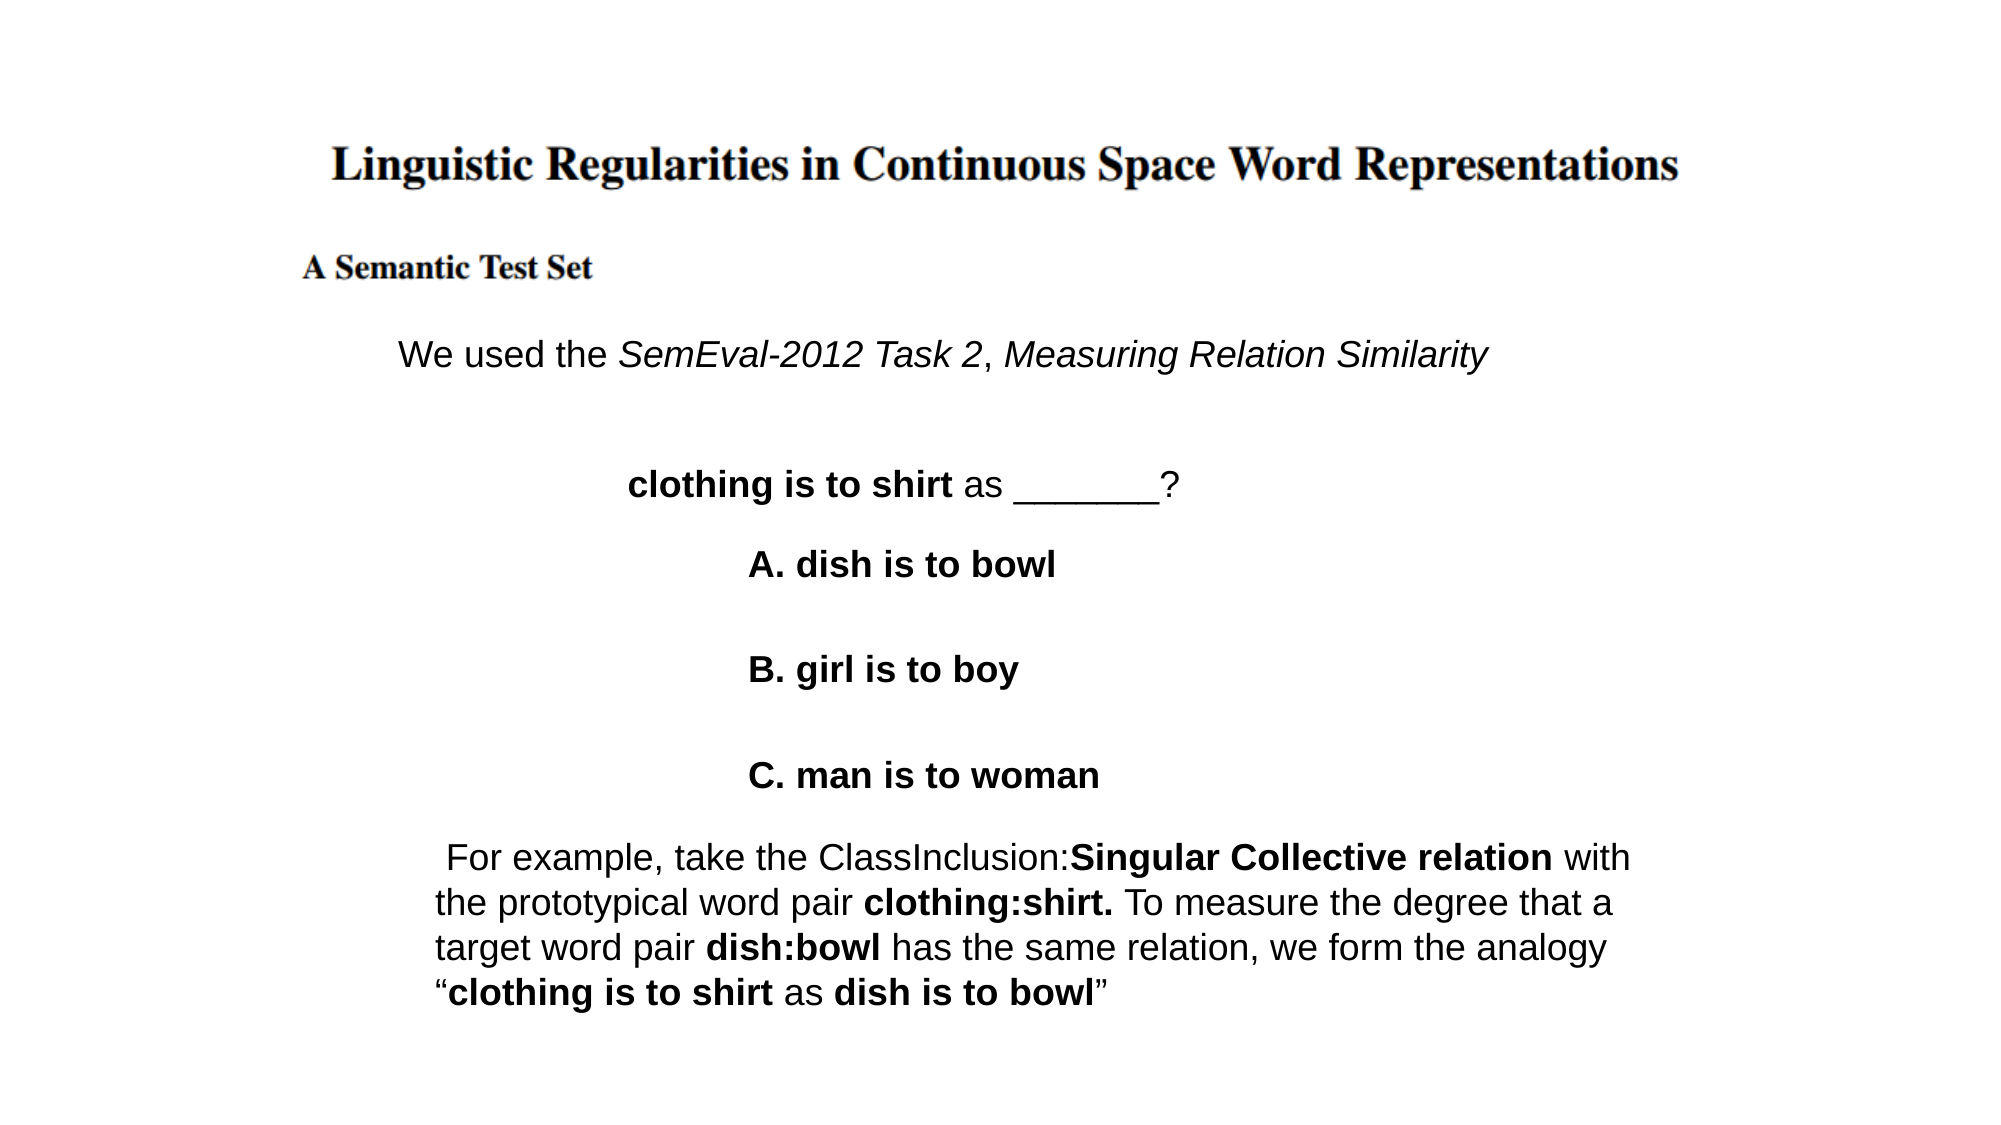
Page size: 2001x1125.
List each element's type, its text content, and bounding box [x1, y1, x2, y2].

text_box B. girl is to boy [733, 637, 1035, 698]
text_box For example, take the ClassInclusion:Singular Collective relation with the prototypical word pair clothing:shirt. To measure the degree that a target word pair dish:bowl has the same relation, we form the analogy “clothing is to shirt as dish is to bowl” [420, 825, 1675, 1021]
text_box A. dish is to bowl [733, 532, 1072, 592]
text_box C. man is to woman [733, 743, 1116, 804]
text_box clothing is to shirt as _______? [612, 452, 1195, 513]
text_box We used the SemEval-2012 Task 2, Measuring Relation Similarity [372, 323, 1520, 383]
picture [290, 241, 613, 293]
picture [307, 121, 1693, 196]
